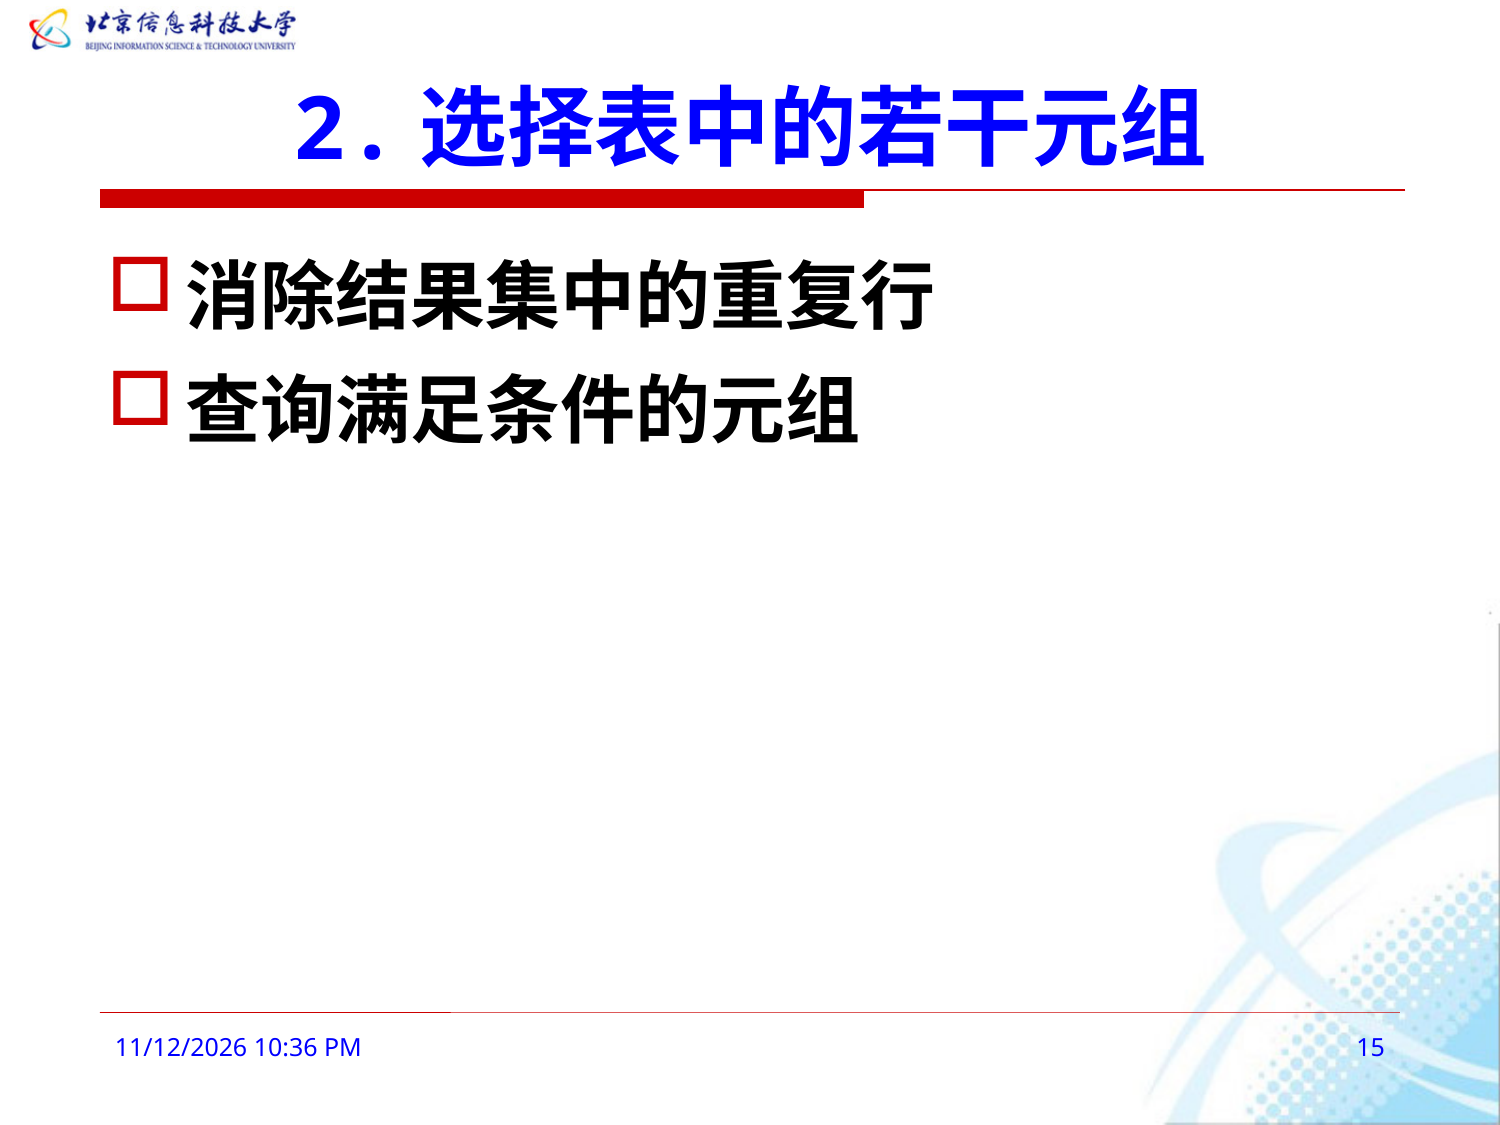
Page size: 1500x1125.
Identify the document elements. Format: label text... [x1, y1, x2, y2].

list 消除结果集中的重复行 查询满足条件的元组 [92, 231, 1406, 1000]
slide_number 15 [1074, 1024, 1401, 1103]
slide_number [99, 1024, 432, 1103]
title 2.选择表中的若干元组 [93, 49, 1407, 185]
picture [0, 0, 1500, 1125]
